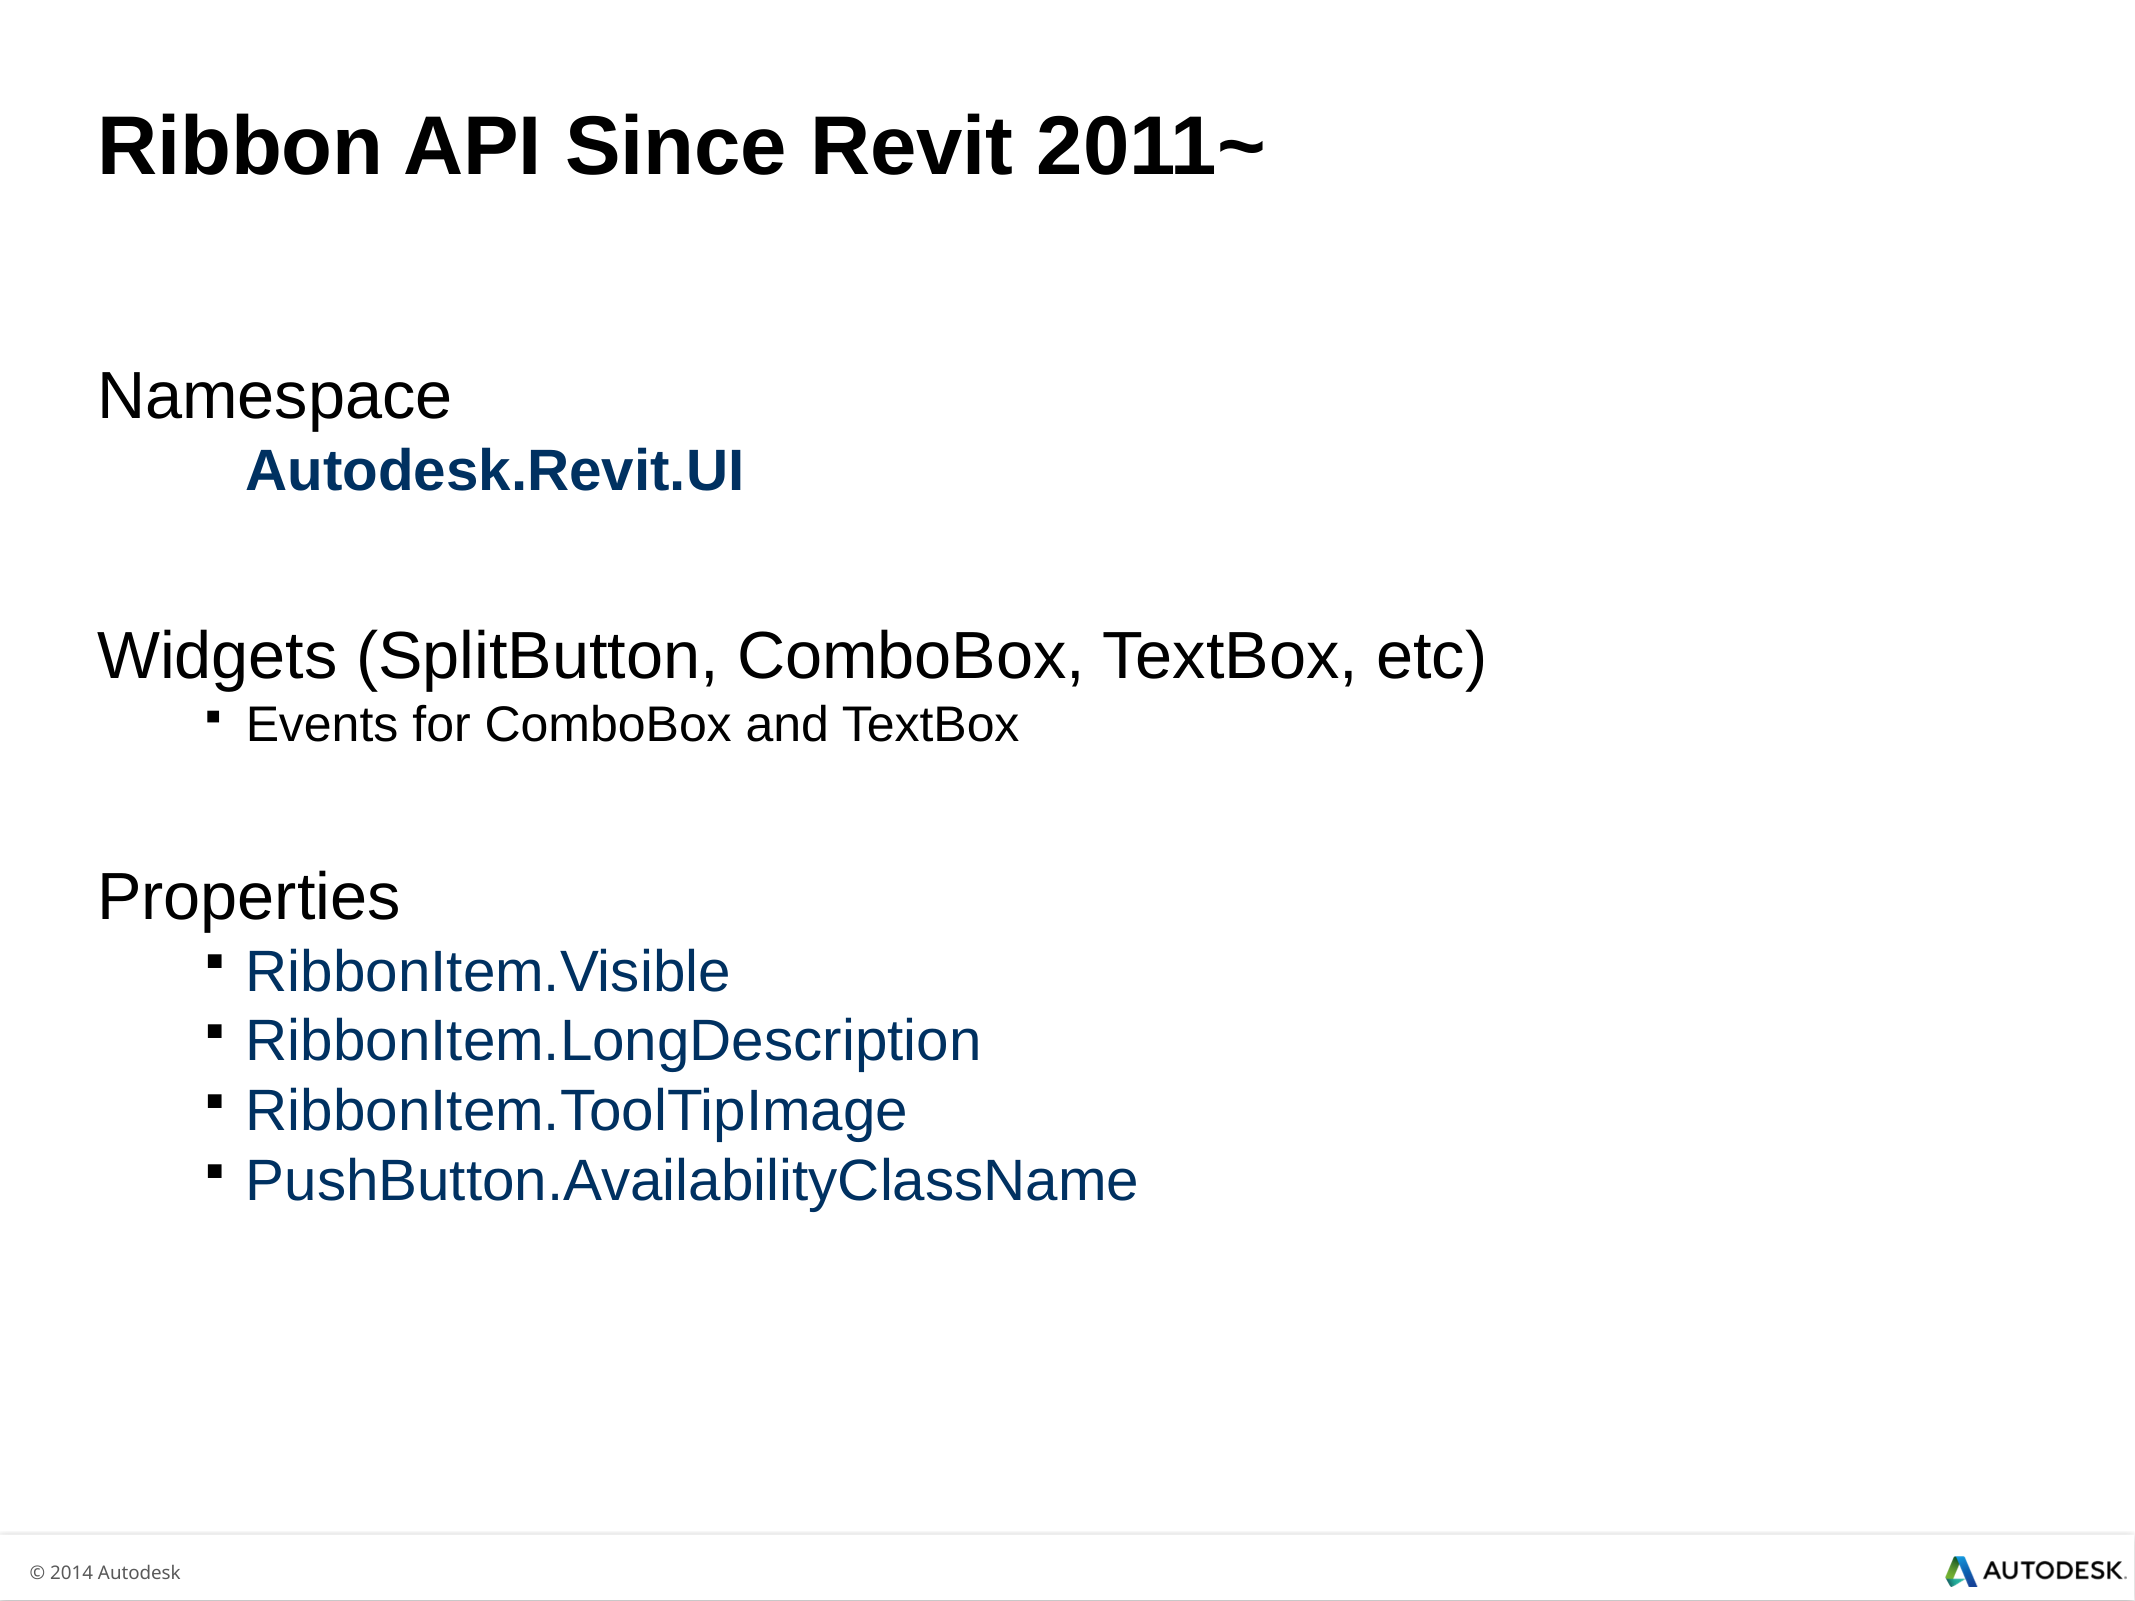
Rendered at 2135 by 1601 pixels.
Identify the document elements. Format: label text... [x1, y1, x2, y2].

picture [1945, 1556, 2127, 1587]
list Namespace Autodesk.Revit.UI Widgets (SplitButton, ComboBox, TextBox, etc) Events for ComboBox and TextBox Properties RibbonItem.Visible RibbonItem.LongDescription RibbonItem.ToolTipImage PushButton.AvailabilityClassName [96, 351, 2028, 1452]
title Ribbon API Since Revit 2011~ [96, 59, 2028, 293]
